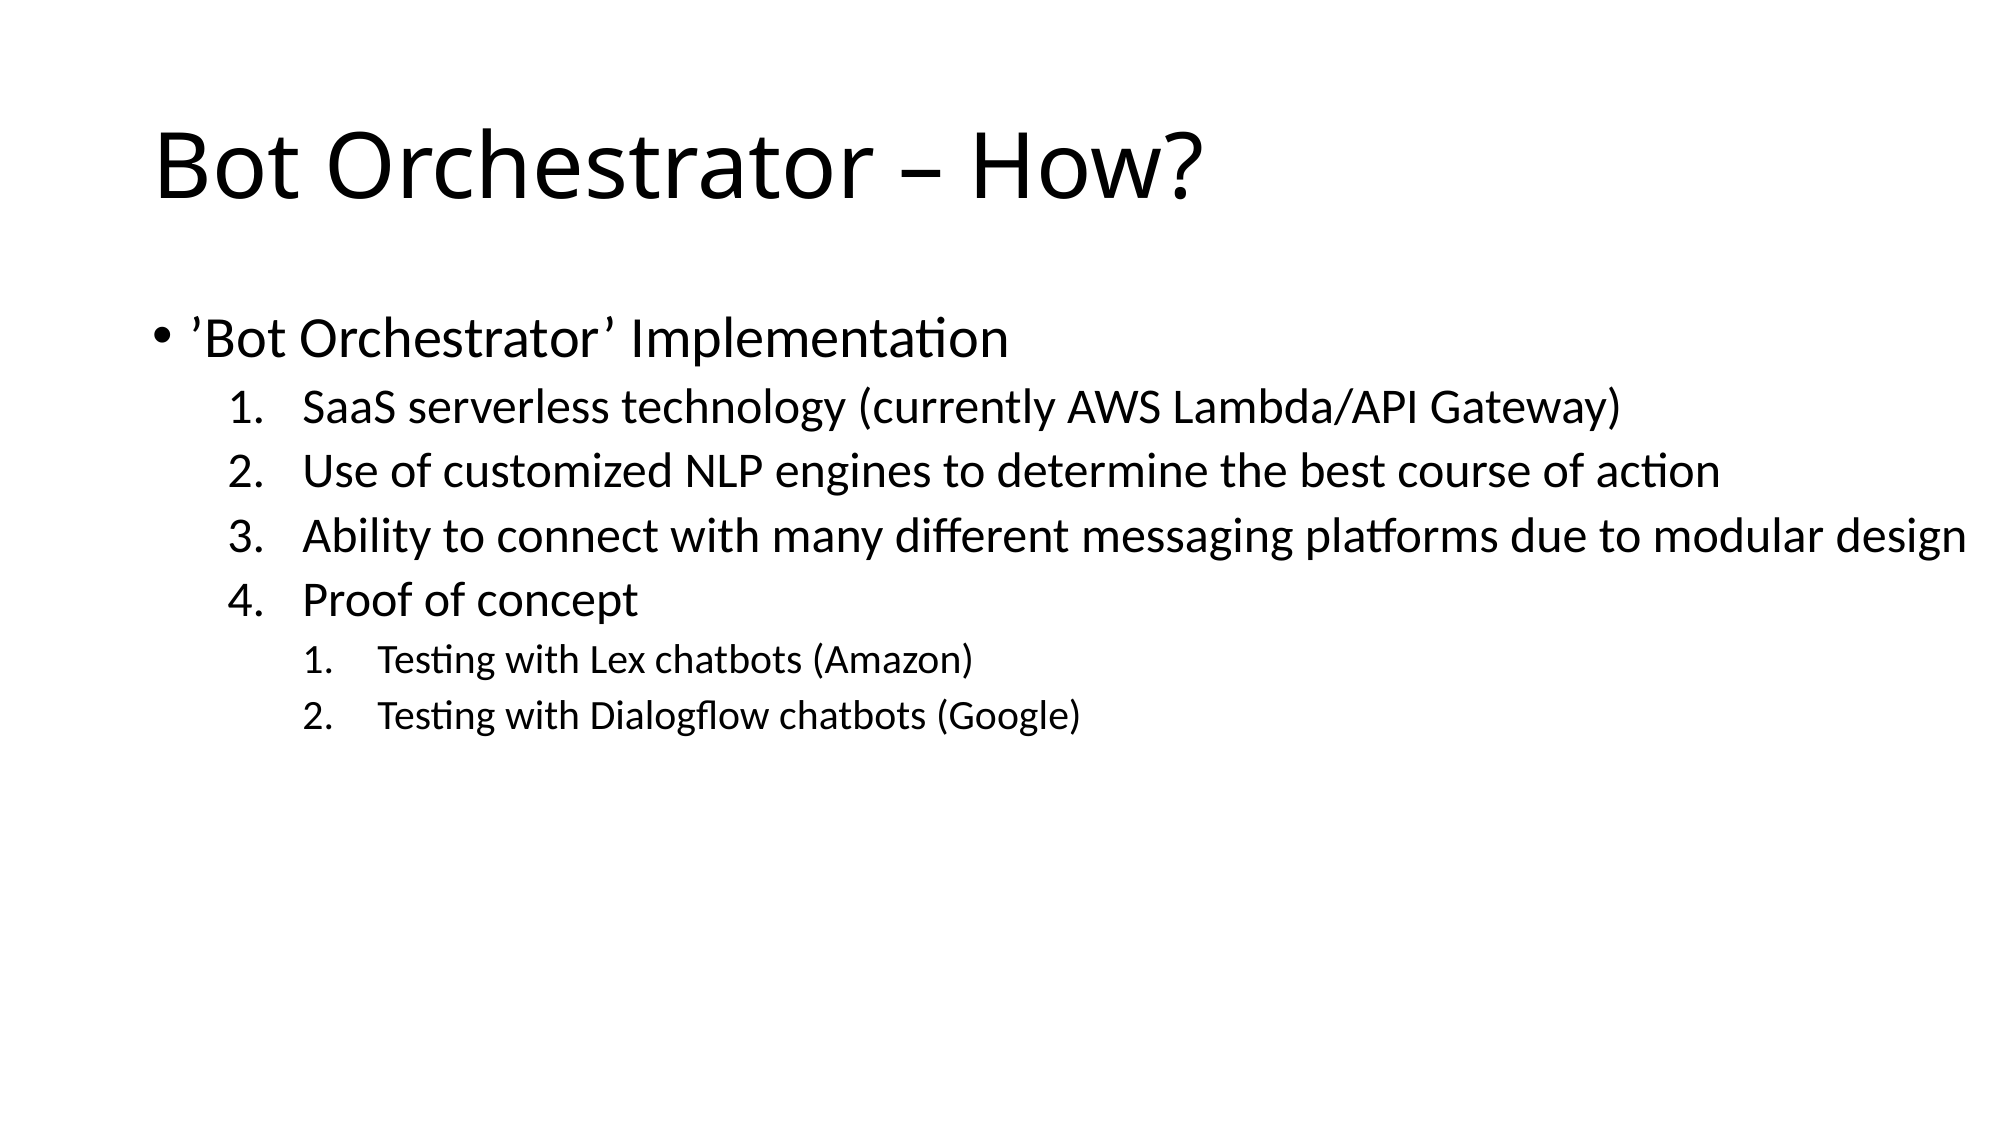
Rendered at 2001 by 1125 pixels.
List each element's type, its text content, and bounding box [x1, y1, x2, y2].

list ’Bot Orchestrator’ Implementation SaaS serverless technology (currently AWS Lambda/API Gateway) Use of customized NLP engines to determine the best course of action Ability to connect with many different messaging platforms due to modular design Proof of concept Testing with Lex chatbots (Amazon) Testing with Dialogflow chatbots (Google) [137, 299, 2000, 1014]
title Bot Orchestrator – How? [137, 59, 1863, 278]
